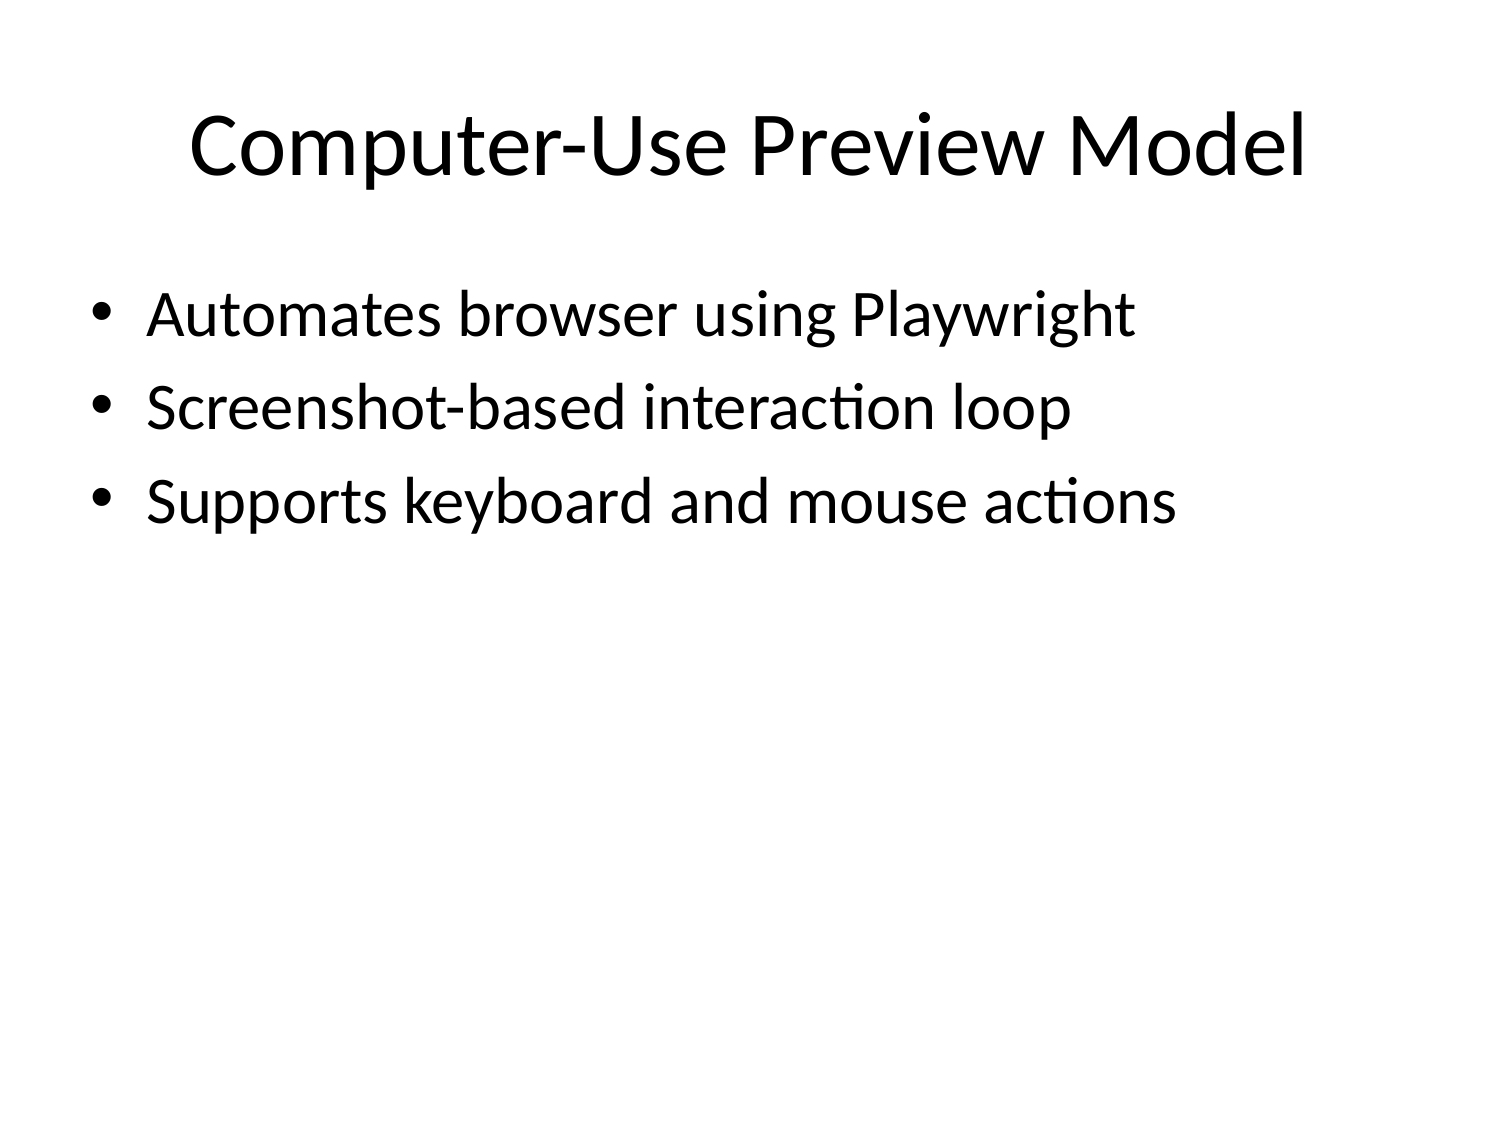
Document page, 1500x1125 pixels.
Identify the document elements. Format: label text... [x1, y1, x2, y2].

list Automates browser using Playwright Screenshot-based interaction loop Supports keyboard and mouse actions [75, 262, 1425, 1005]
title Computer-Use Preview Model [75, 45, 1425, 233]
